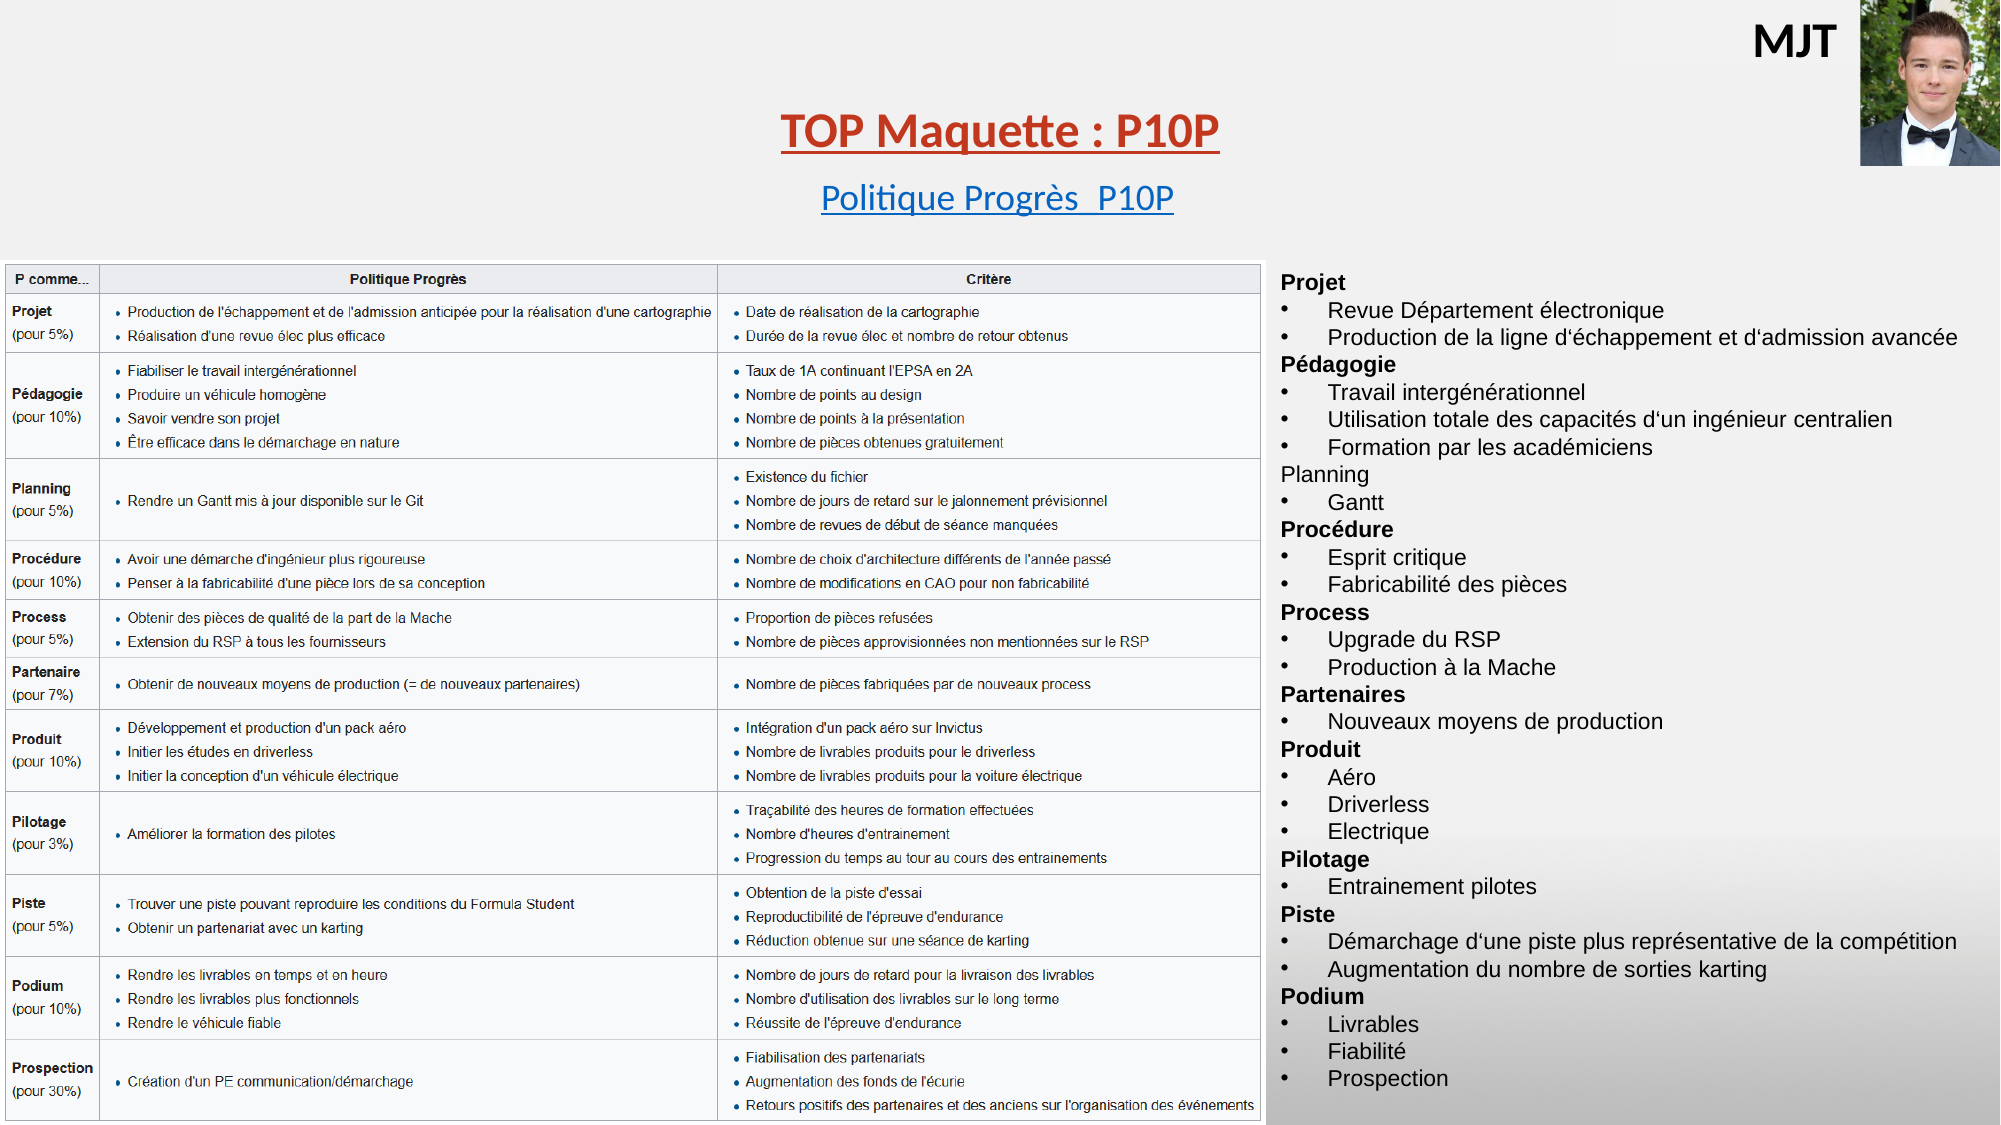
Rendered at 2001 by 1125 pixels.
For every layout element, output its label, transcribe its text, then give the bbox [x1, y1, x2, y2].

text_box TOP Maquette : P10P [0, 89, 1855, 166]
text_box Projet Revue Département électronique Production de la ligne d‘échappement et d‘admission avancée Pédagogie Travail intergénérationnel Utilisation totale des capacités d‘un ingénieur centralien Formation par les académiciens Planning Gantt Procédure Esprit critique Fabricabilité des pièces Process Upgrade du RSP Production à la Mache Partenaires Nouveaux moyens de production Produit Aéro Driverless Electrique Pilotage Entrainement pilotes Piste Démarchage d‘une piste plus représentative de la compétition Augmentation du nombre de sorties karting Podium Livrables Fiabilité Prospection [1267, 260, 2000, 1099]
text_box Politique Progrès_P10P [806, 165, 1194, 227]
text_box MJT [1726, 0, 1858, 76]
picture [0, 0, 2001, 1125]
